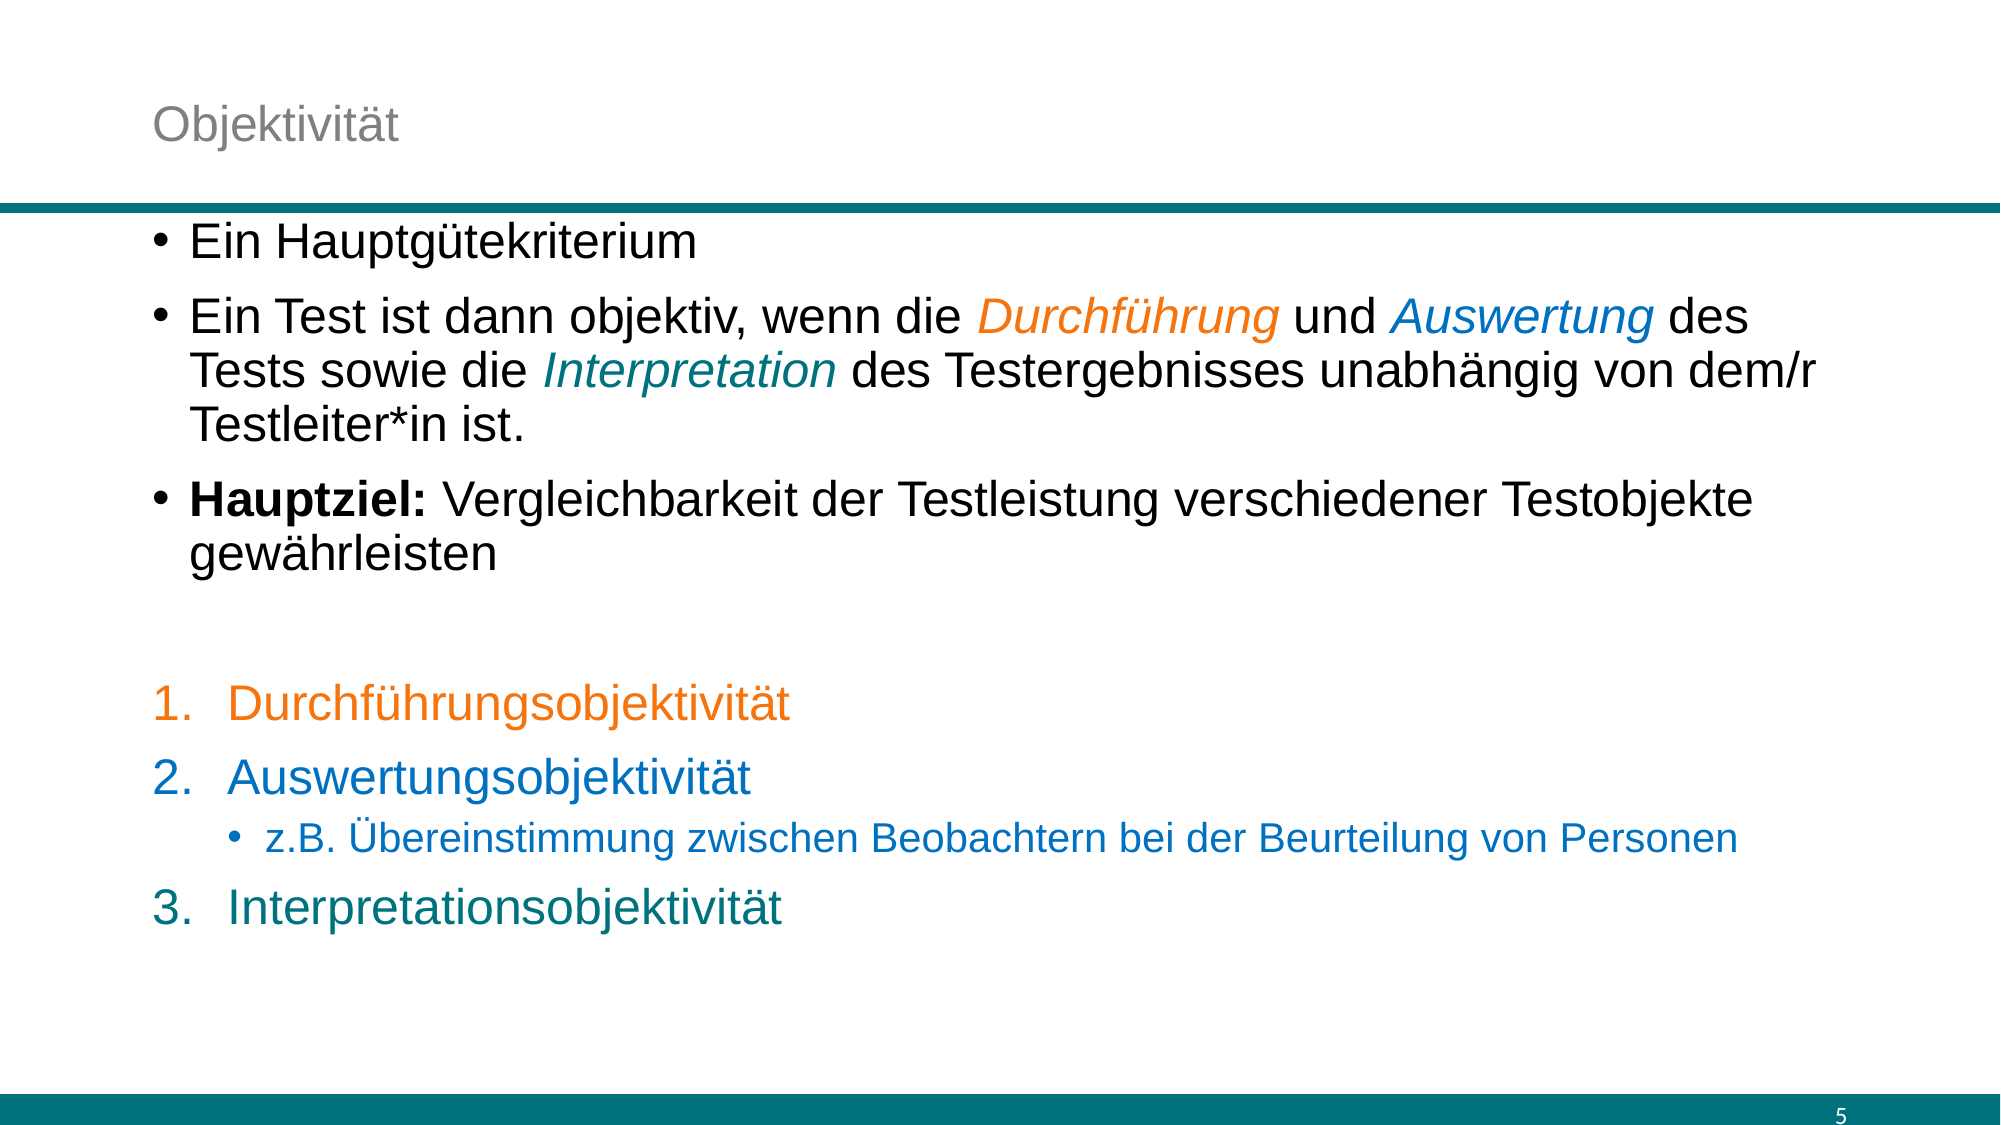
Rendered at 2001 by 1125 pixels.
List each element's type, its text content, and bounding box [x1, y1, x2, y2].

list Ein Hauptgütekriterium Ein Test ist dann objektiv, wenn die Durchführung und Auswertung des Tests sowie die Interpretation des Testergebnisses unabhängig von dem/r Testleiter*in ist. Hauptziel: Vergleichbarkeit der Testleistung verschiedener Testobjekte gewährleisten Durchführungsobjektivität Auswertungsobjektivität z.B. Übereinstimmung zwischen Beobachtern bei der Beurteilung von Personen Interpretationsobjektivität [137, 208, 1863, 1071]
slide_number 5 [1412, 1094, 1863, 1125]
title Objektivität [137, 90, 1863, 161]
